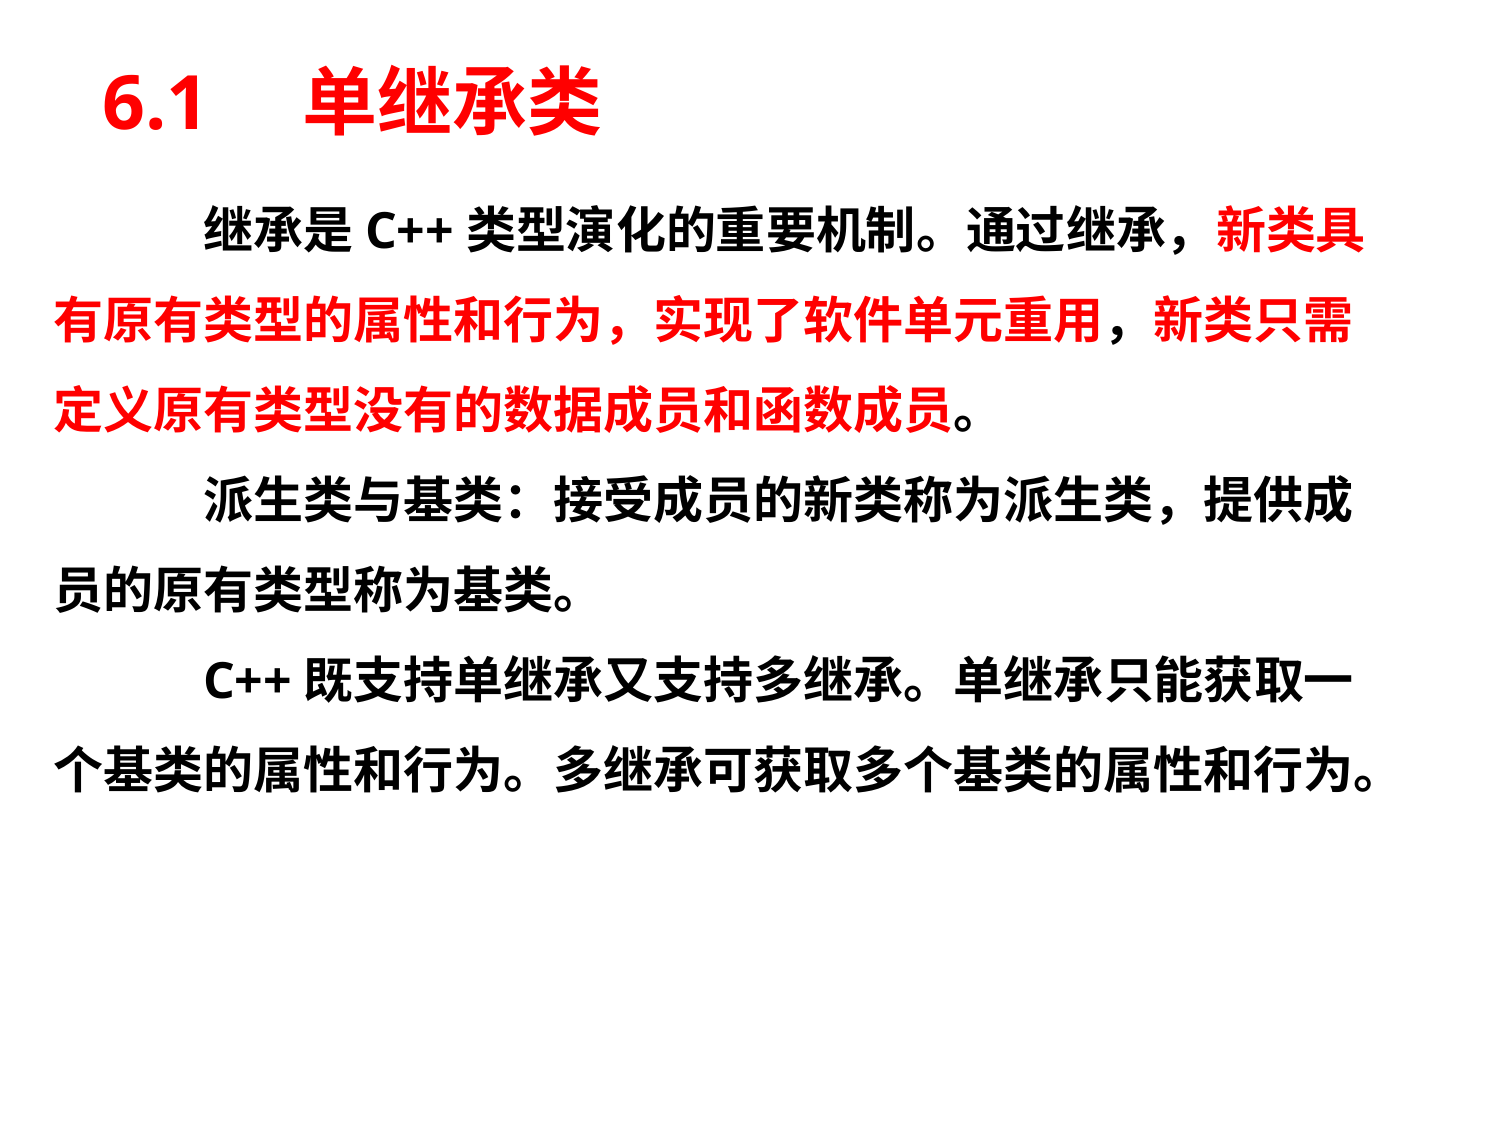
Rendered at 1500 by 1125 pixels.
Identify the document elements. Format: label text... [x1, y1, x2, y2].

text_box 继承是C++类型演化的重要机制。通过继承，新类具有原有类型的属性和行为，实现了软件单元重用，新类只需定义原有类型没有的数据成员和函数成员。 派生类与基类：接受成员的新类称为派生类，提供成员的原有类型称为基类。 C++既支持单继承又支持多继承。单继承只能获取一个基类的属性和行为。多继承可获取多个基类的属性和行为。 [38, 160, 1414, 976]
title 6.1 单继承类 [87, 31, 1363, 160]
